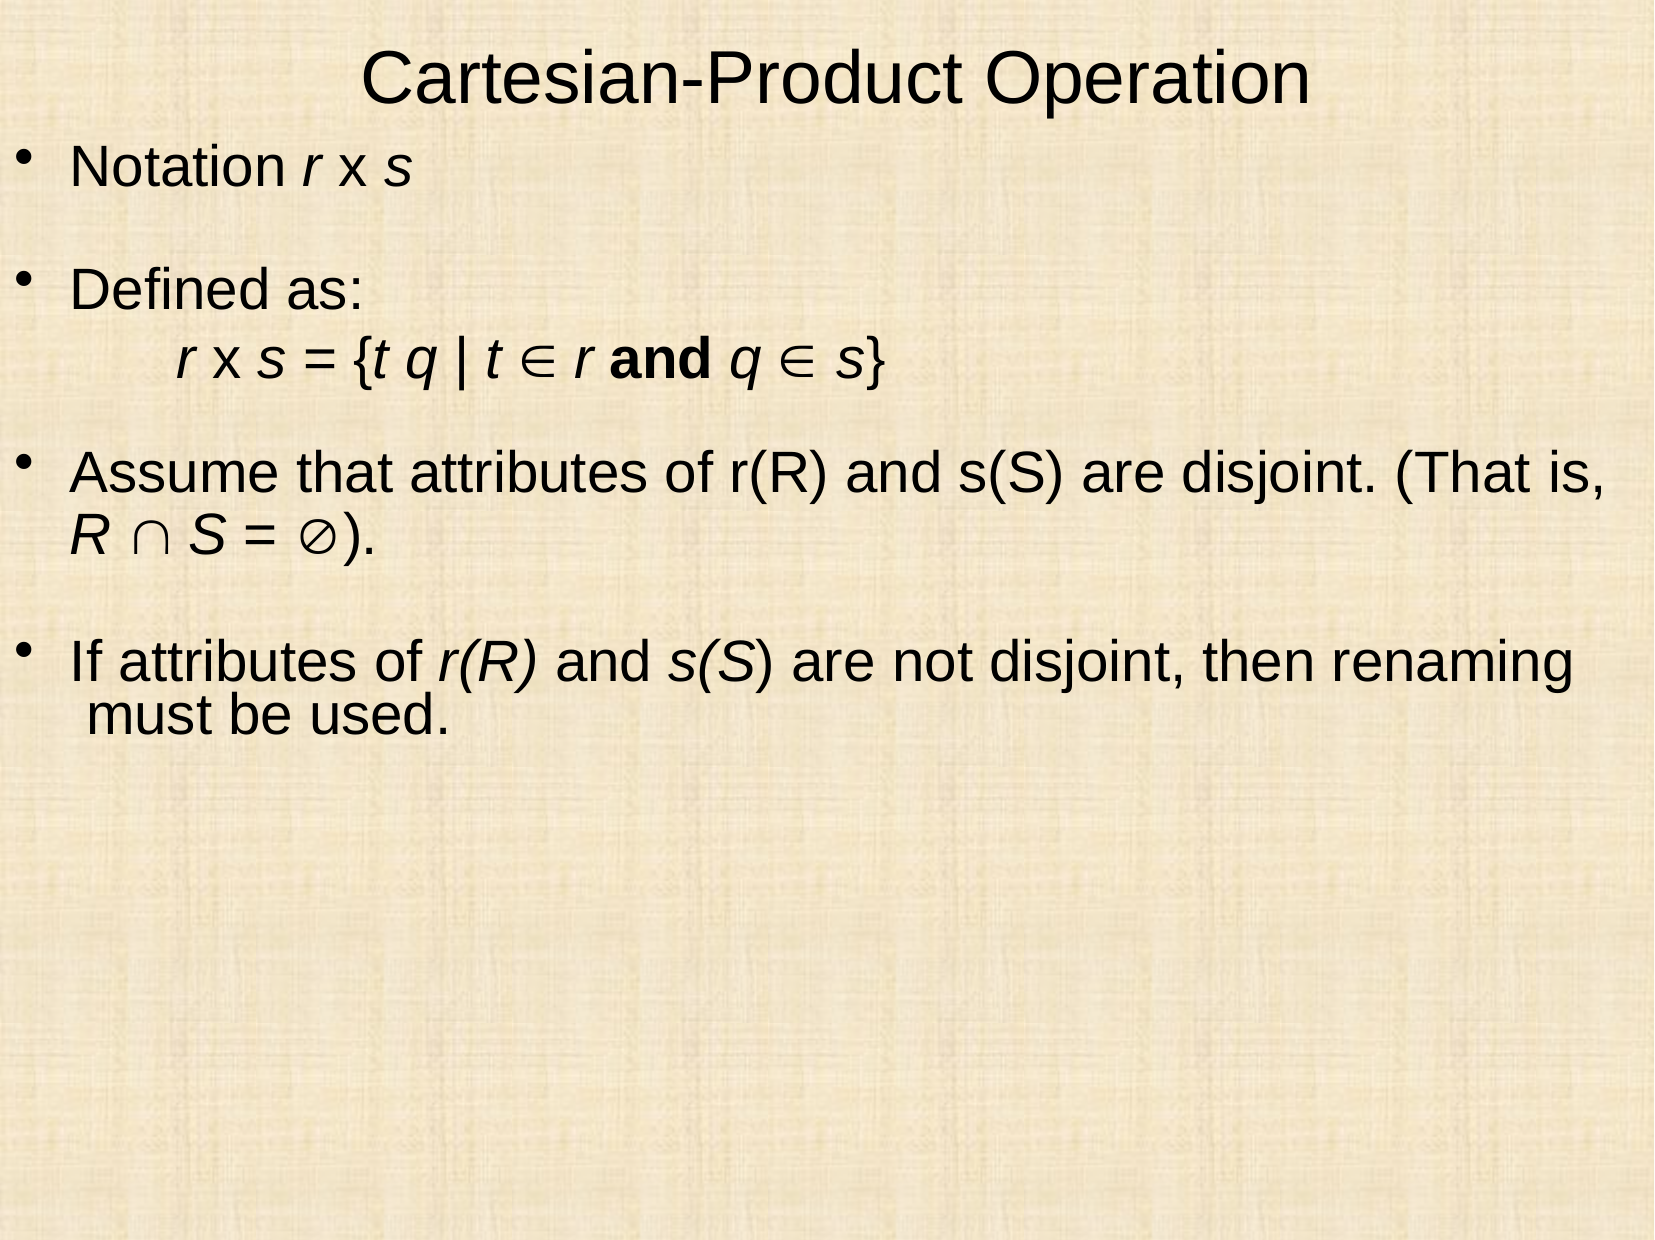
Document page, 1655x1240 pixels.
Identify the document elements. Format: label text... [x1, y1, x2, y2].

text_box Notation r x s Defined as: r x s = {t q | t  r and q  s} Assume that attributes of r(R) and s(S) are disjoint. (That is, R  S = ). If attributes of r(R) and s(S) are not disjoint, then renaming must be used. [12, 126, 1613, 746]
title Cartesian-Product Operation [358, 26, 1318, 126]
